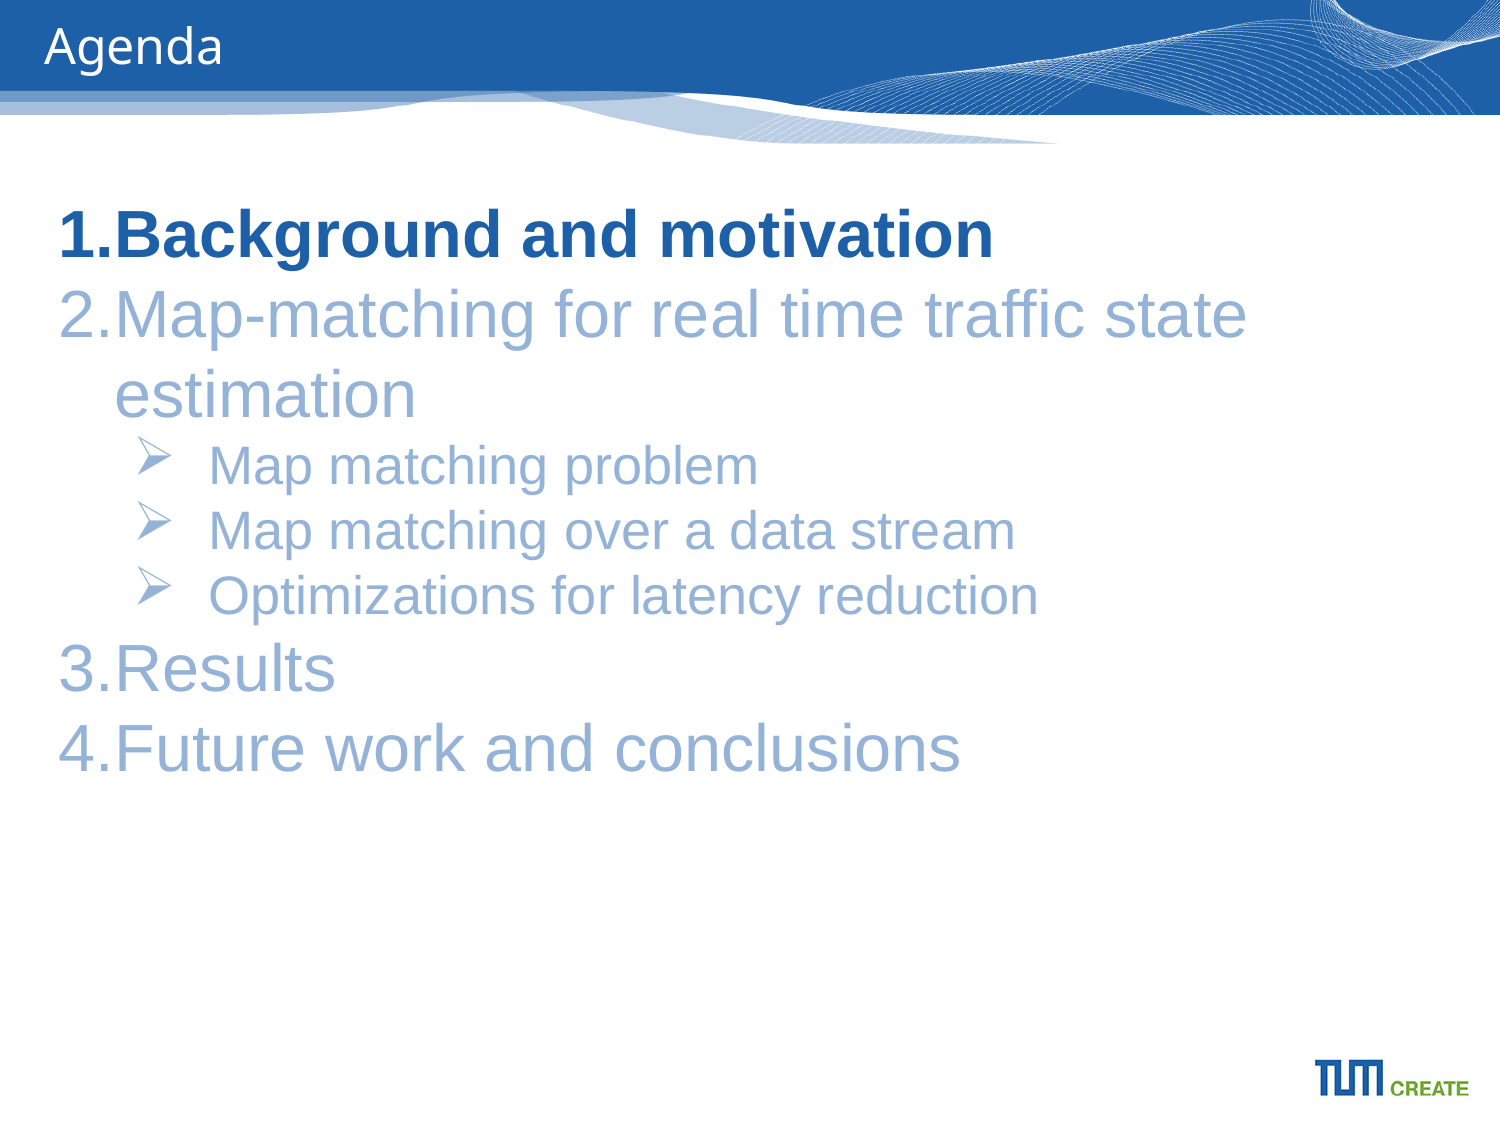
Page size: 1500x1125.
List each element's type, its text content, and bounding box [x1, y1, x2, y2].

text_box Background and motivation Map-matching for real time traffic state estimation Map matching problem Map matching over a data stream Optimizations for latency reduction Results Future work and conclusions [43, 183, 1418, 873]
title Agenda [29, 7, 1380, 79]
picture [0, 0, 1500, 1125]
